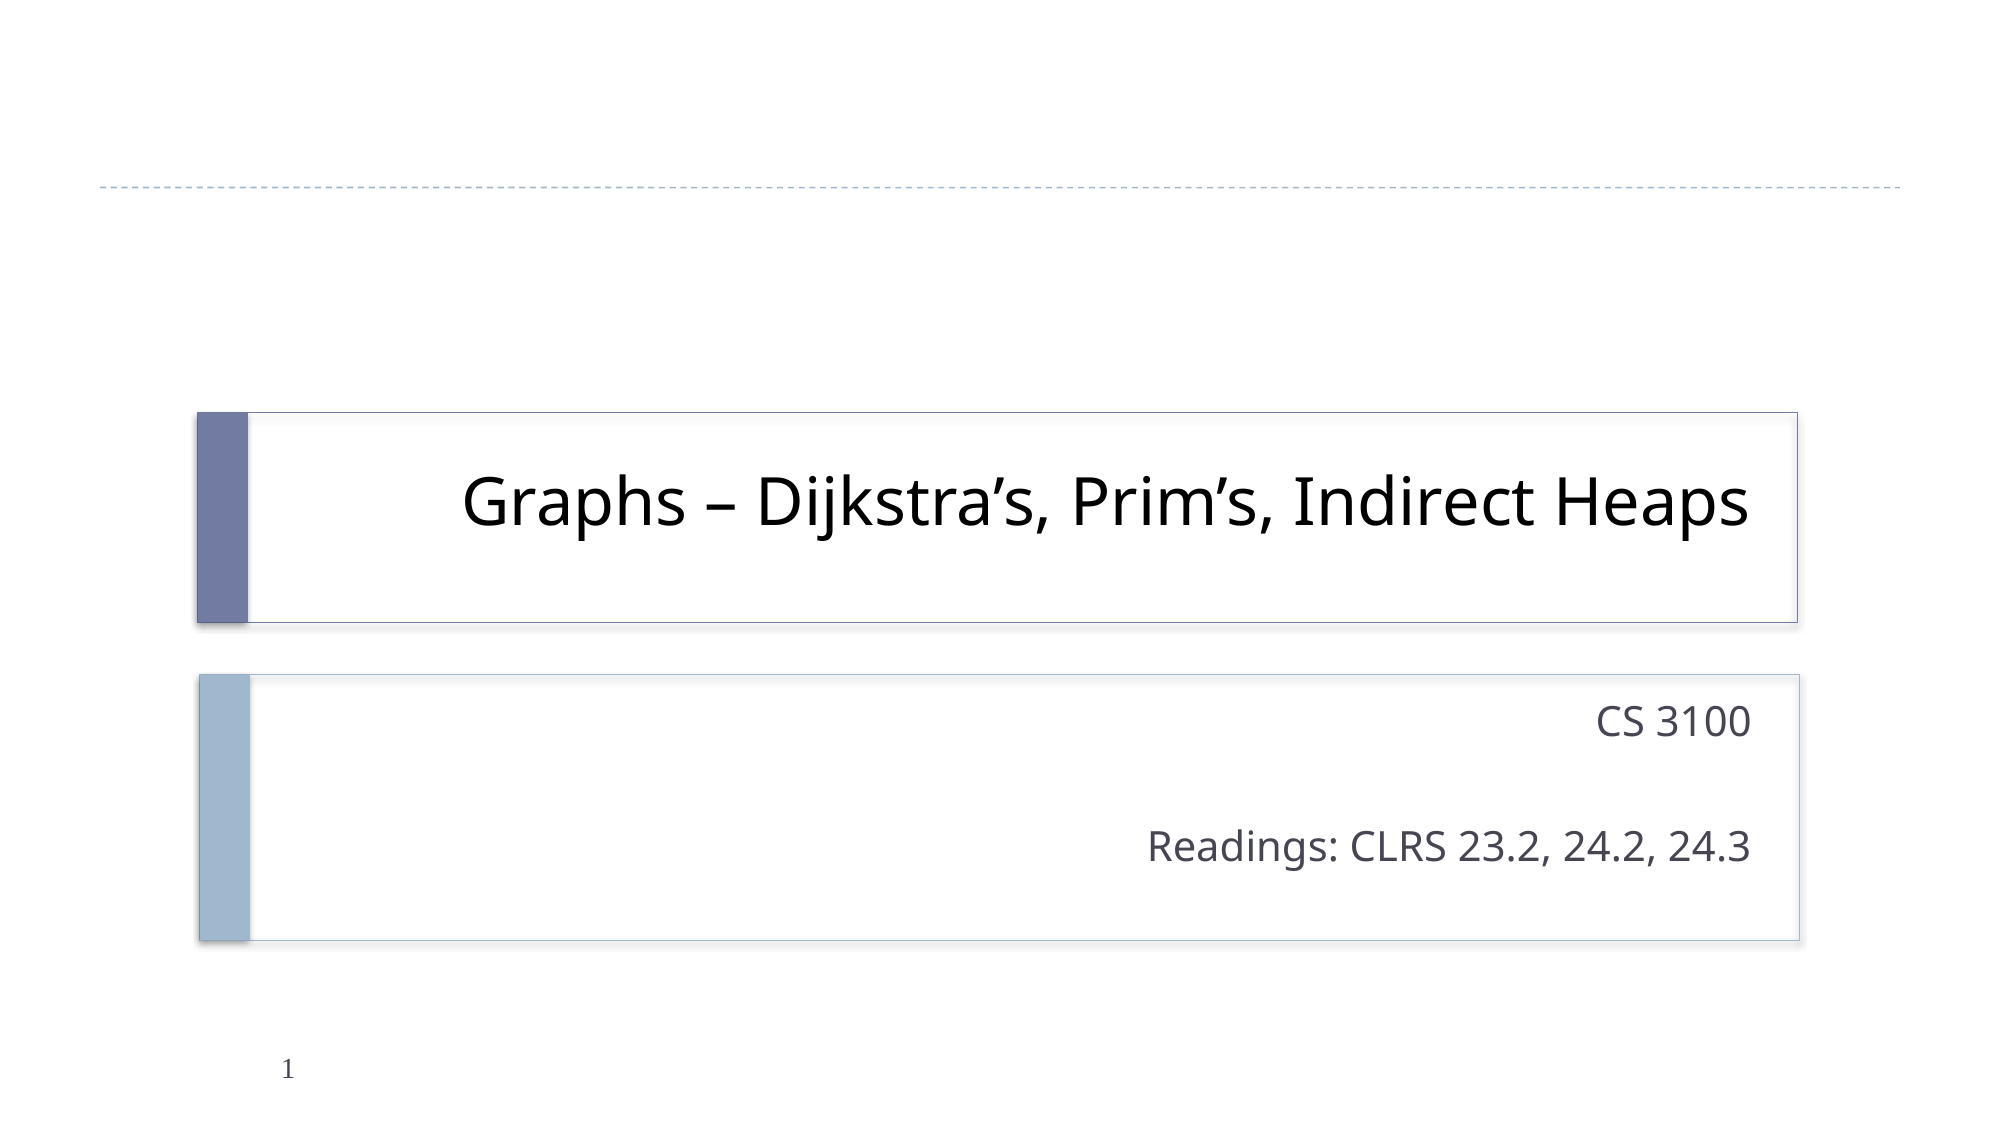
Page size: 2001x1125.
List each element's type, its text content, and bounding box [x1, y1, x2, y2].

subtitle CS 3100 Readings: CLRS 23.2, 24.2, 24.3 [266, 687, 1767, 929]
title Graphs – Dijkstra’s, Prim’s, Indirect Heaps [266, 451, 1767, 614]
slide_number 1 [265, 1042, 533, 1103]
